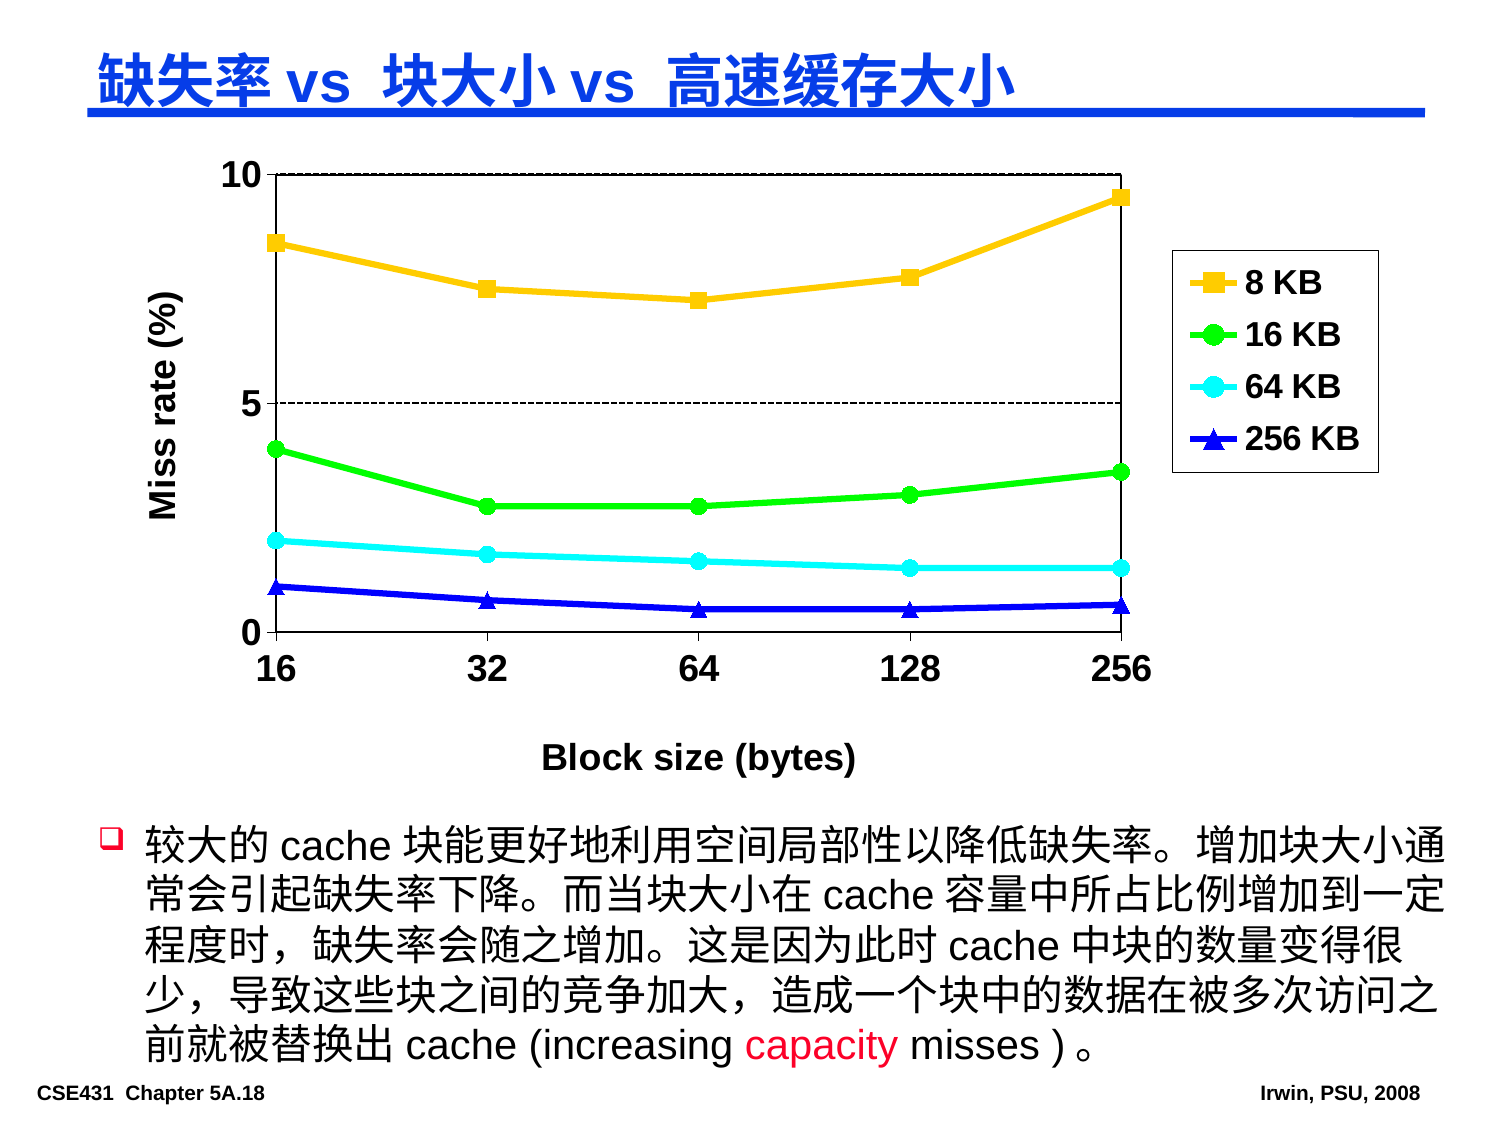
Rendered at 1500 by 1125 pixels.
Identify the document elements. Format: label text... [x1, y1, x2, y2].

text_box 较大的cache块能更好地利用空间局部性以降低缺失率。增加块大小通常会引起缺失率下降。而当块大小在cache容量中所占比例增加到一定程度时，缺失率会随之增加。这是因为此时cache中块的数量变得很少，导致这些块之间的竞争加大，造成一个块中的数据在被多次访问之前就被替换出cache (increasing capacity misses )。 [87, 814, 1463, 1073]
title 缺失率vs 块大小vs 高速缓存大小 [86, 49, 1426, 120]
chart [112, 125, 1388, 811]
